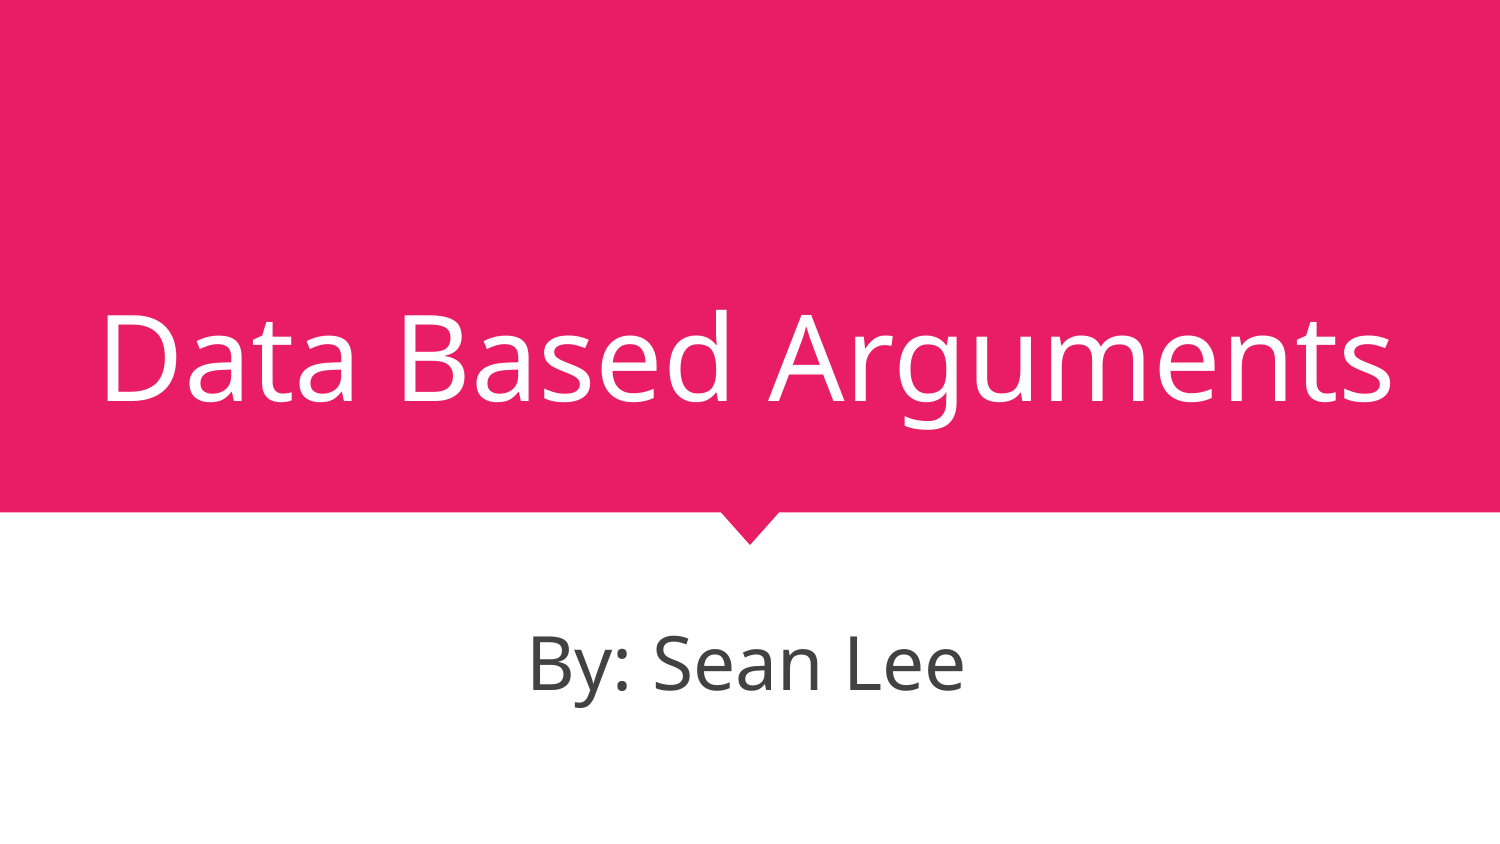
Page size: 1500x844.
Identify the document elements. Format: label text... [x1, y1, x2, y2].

subtitle By: Sean Lee [67, 557, 1427, 765]
title Data Based Arguments [67, 105, 1427, 452]
